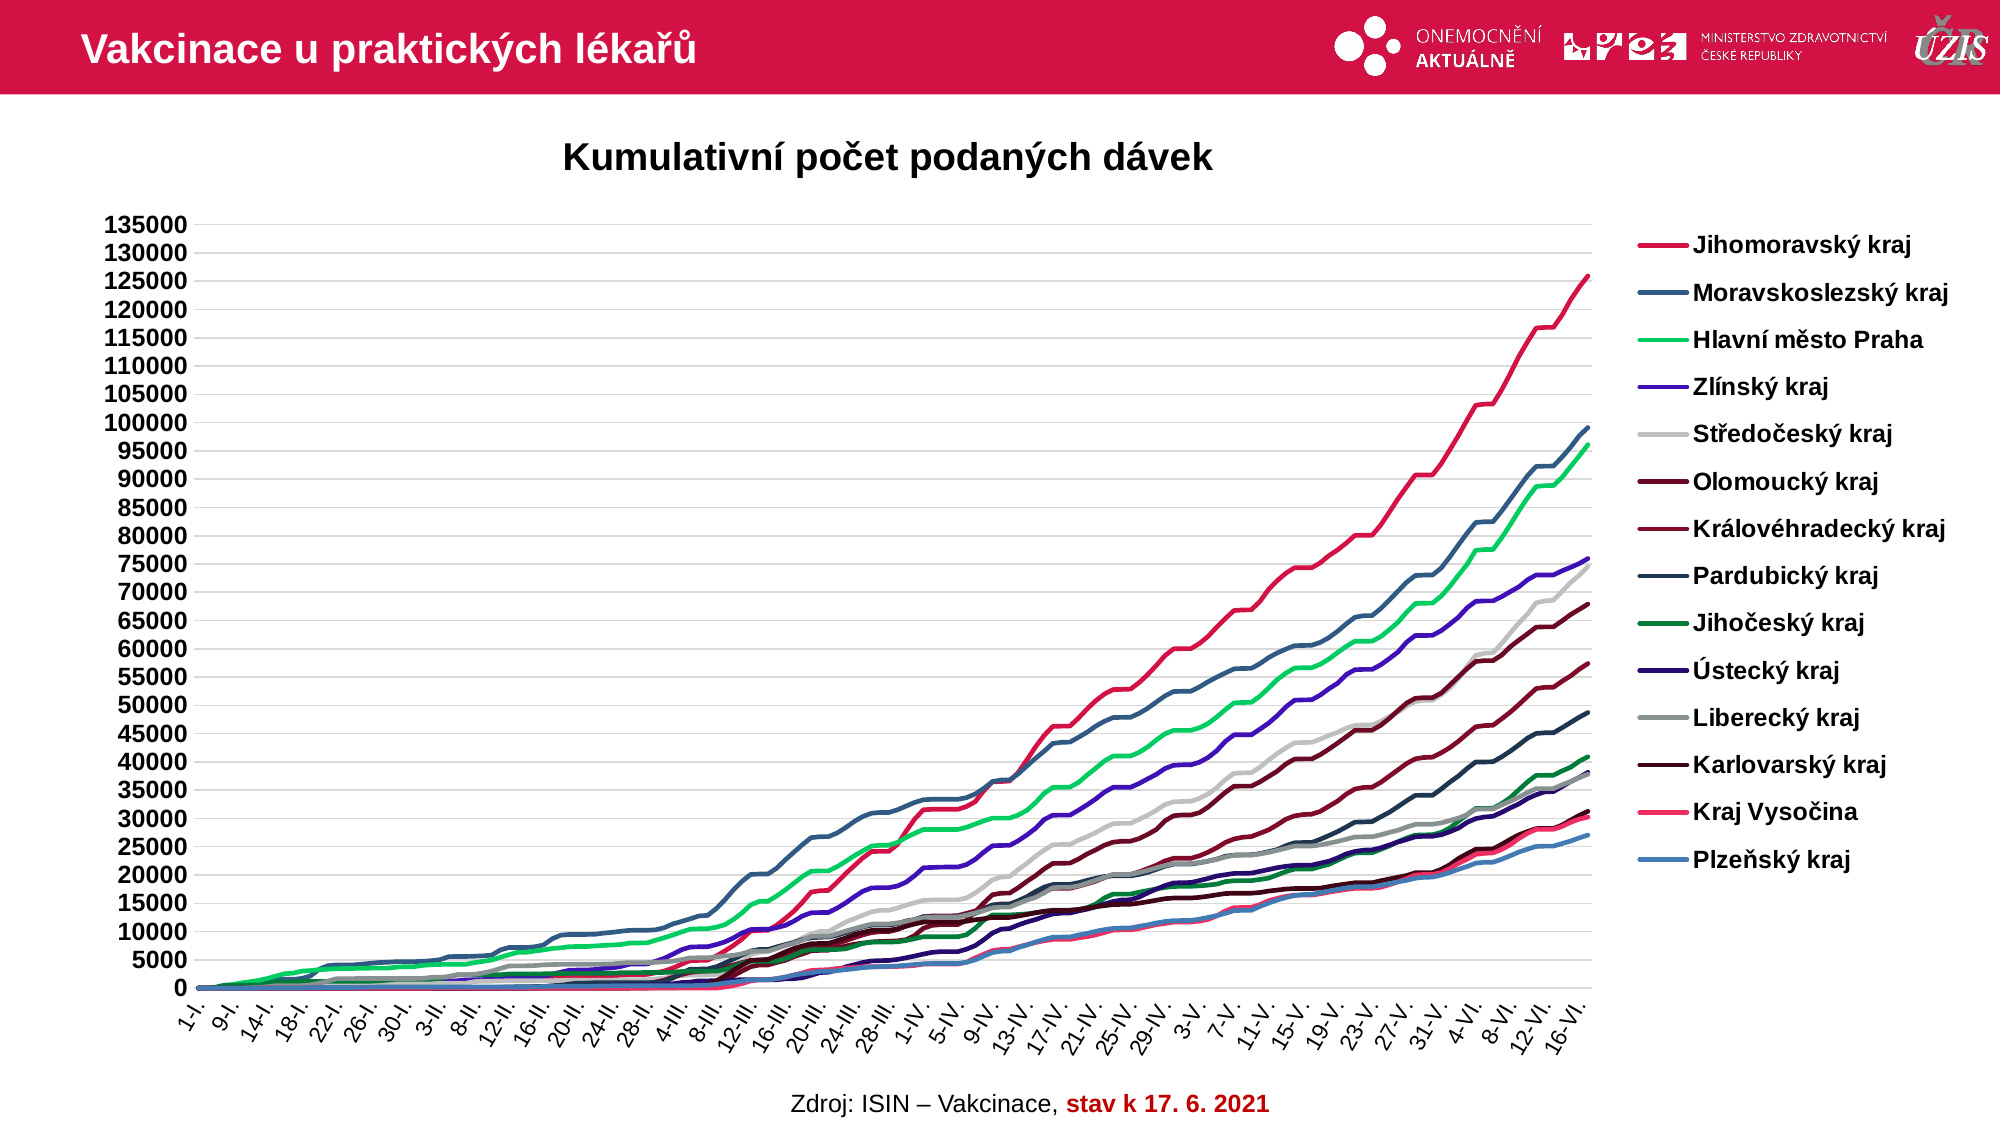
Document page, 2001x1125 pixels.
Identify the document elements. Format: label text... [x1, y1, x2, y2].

picture [1915, 15, 1989, 66]
picture [1334, 16, 1542, 76]
text_box Zdroj: ISIN – Vakcinace, stav k 17. 6. 2021 [507, 1080, 1554, 1125]
title Vakcinace u praktických lékařů [65, 2, 1251, 97]
picture [1563, 31, 1888, 60]
chart [65, 97, 1969, 1080]
